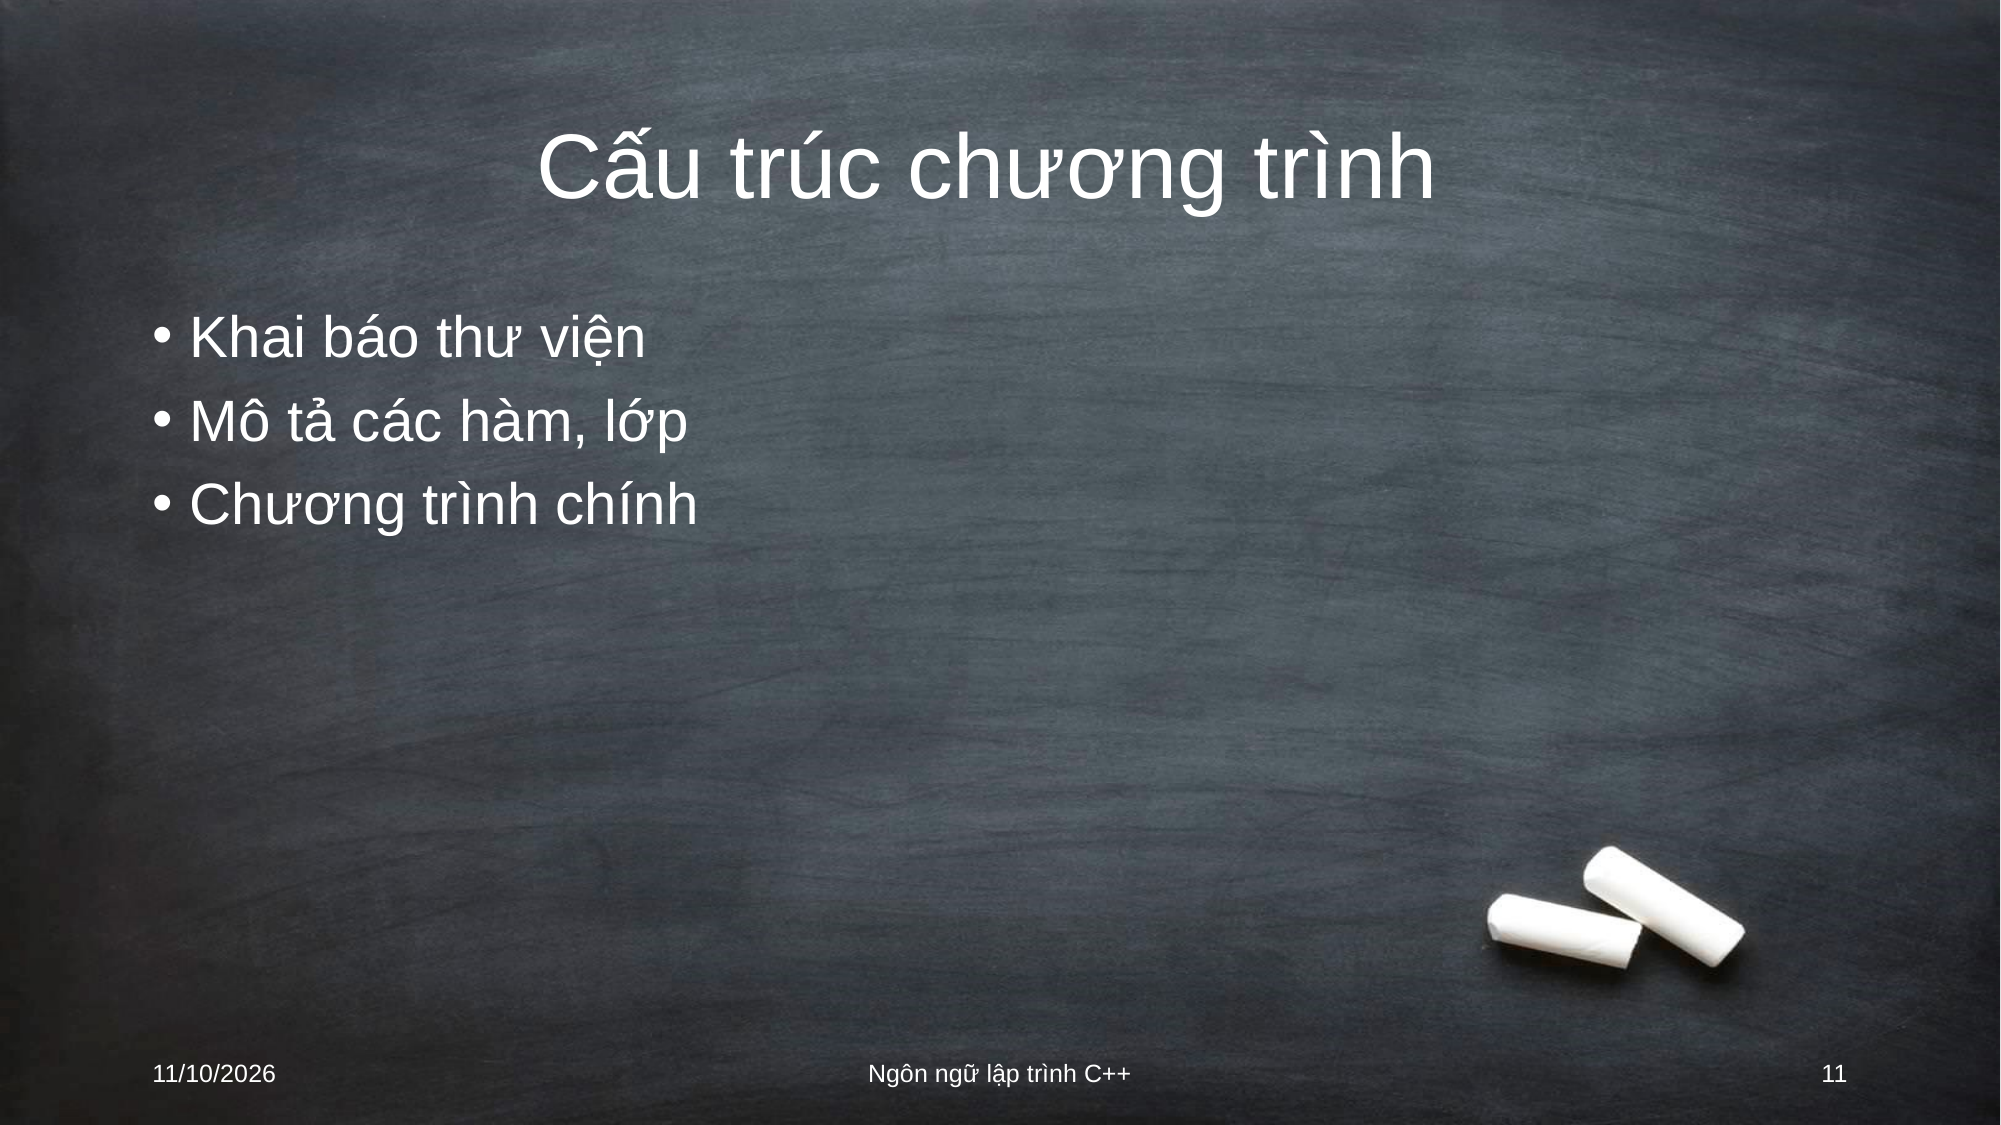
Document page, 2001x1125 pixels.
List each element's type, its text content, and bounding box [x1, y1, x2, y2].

picture [0, 0, 2001, 1125]
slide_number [137, 1042, 588, 1103]
title Cấu trúc chương trình [137, 59, 1863, 278]
footer Ngôn ngữ lập trình C++ [662, 1042, 1338, 1103]
list Khai báo thư viện Mô tả các hàm, lớp Chương trình chính [137, 299, 1863, 1014]
slide_number 11 [1412, 1042, 1863, 1103]
